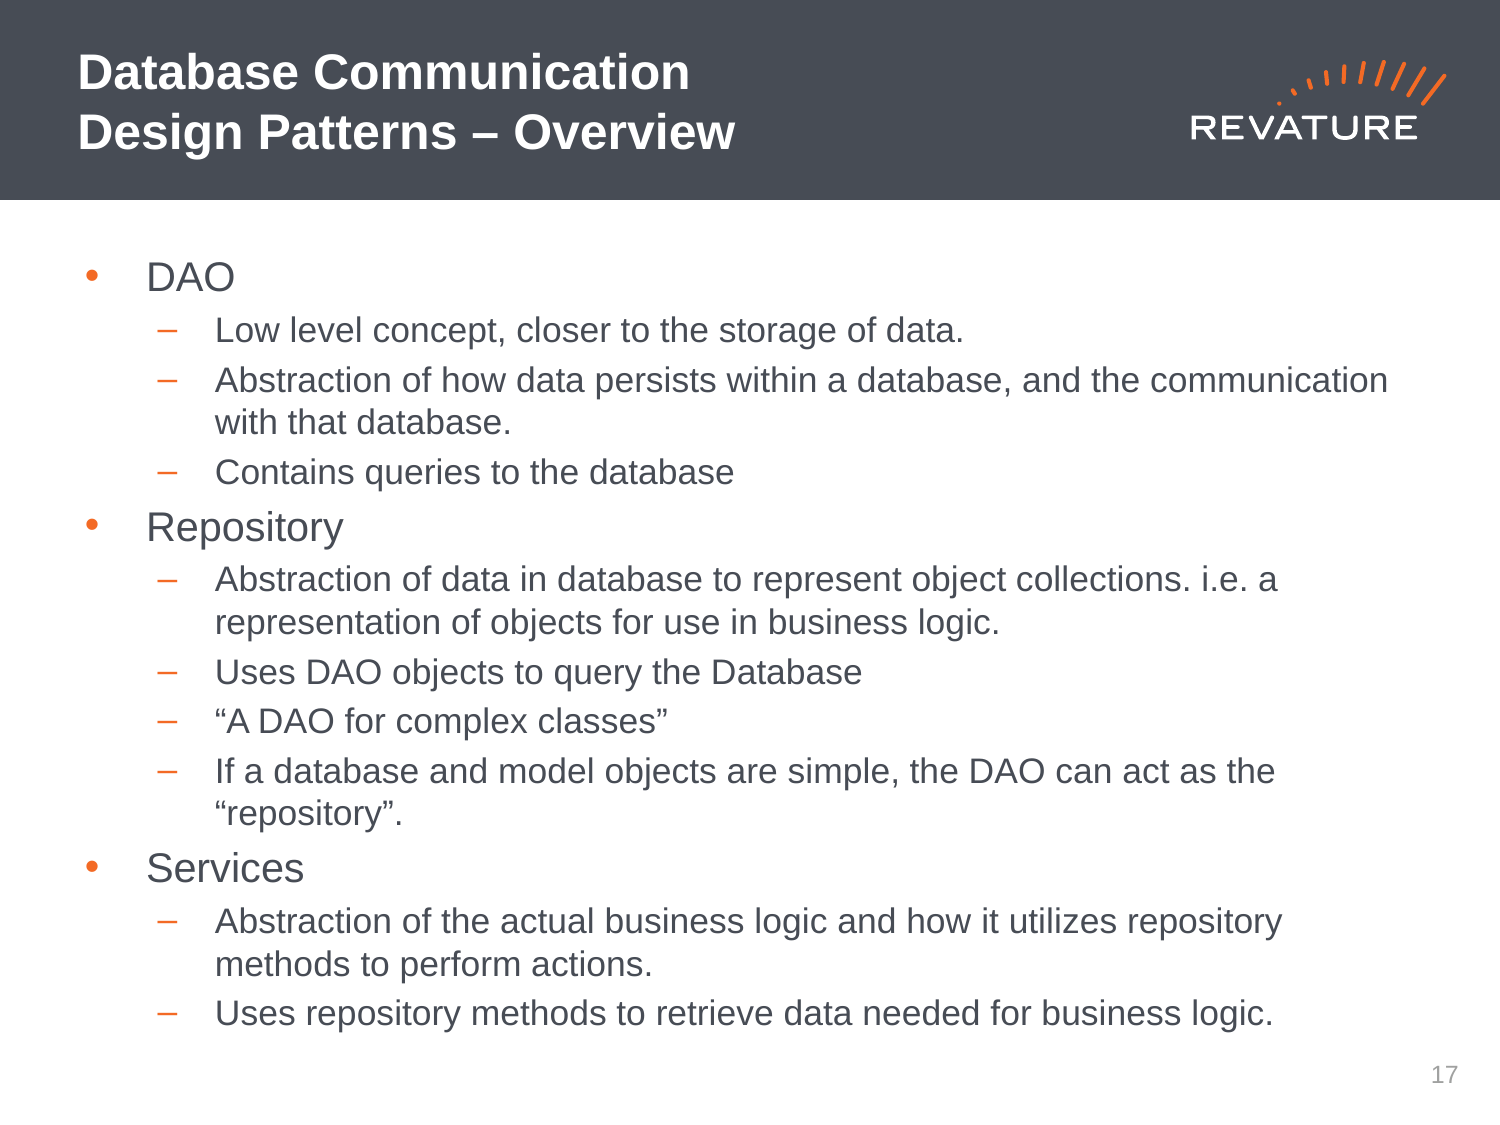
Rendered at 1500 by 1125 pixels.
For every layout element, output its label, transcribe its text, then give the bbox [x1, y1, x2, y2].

title Database Communication Design Patterns – Overview [62, 0, 1084, 200]
slide_number 16 [1332, 1043, 1474, 1104]
list DAO Low level concept, closer to the storage of data. Abstraction of how data persists within a database, and the communication with that database. Contains queries to the database Repository Abstraction of data in database to represent object collections. i.e. a representation of objects for use in business logic. Uses DAO objects to query the Database “A DAO for complex classes” If a database and model objects are simple, the DAO can act as the “repository”. Services Abstraction of the actual business logic and how it utilizes repository methods to perform actions. Uses repository methods to retrieve data needed for business logic. [62, 243, 1438, 1044]
